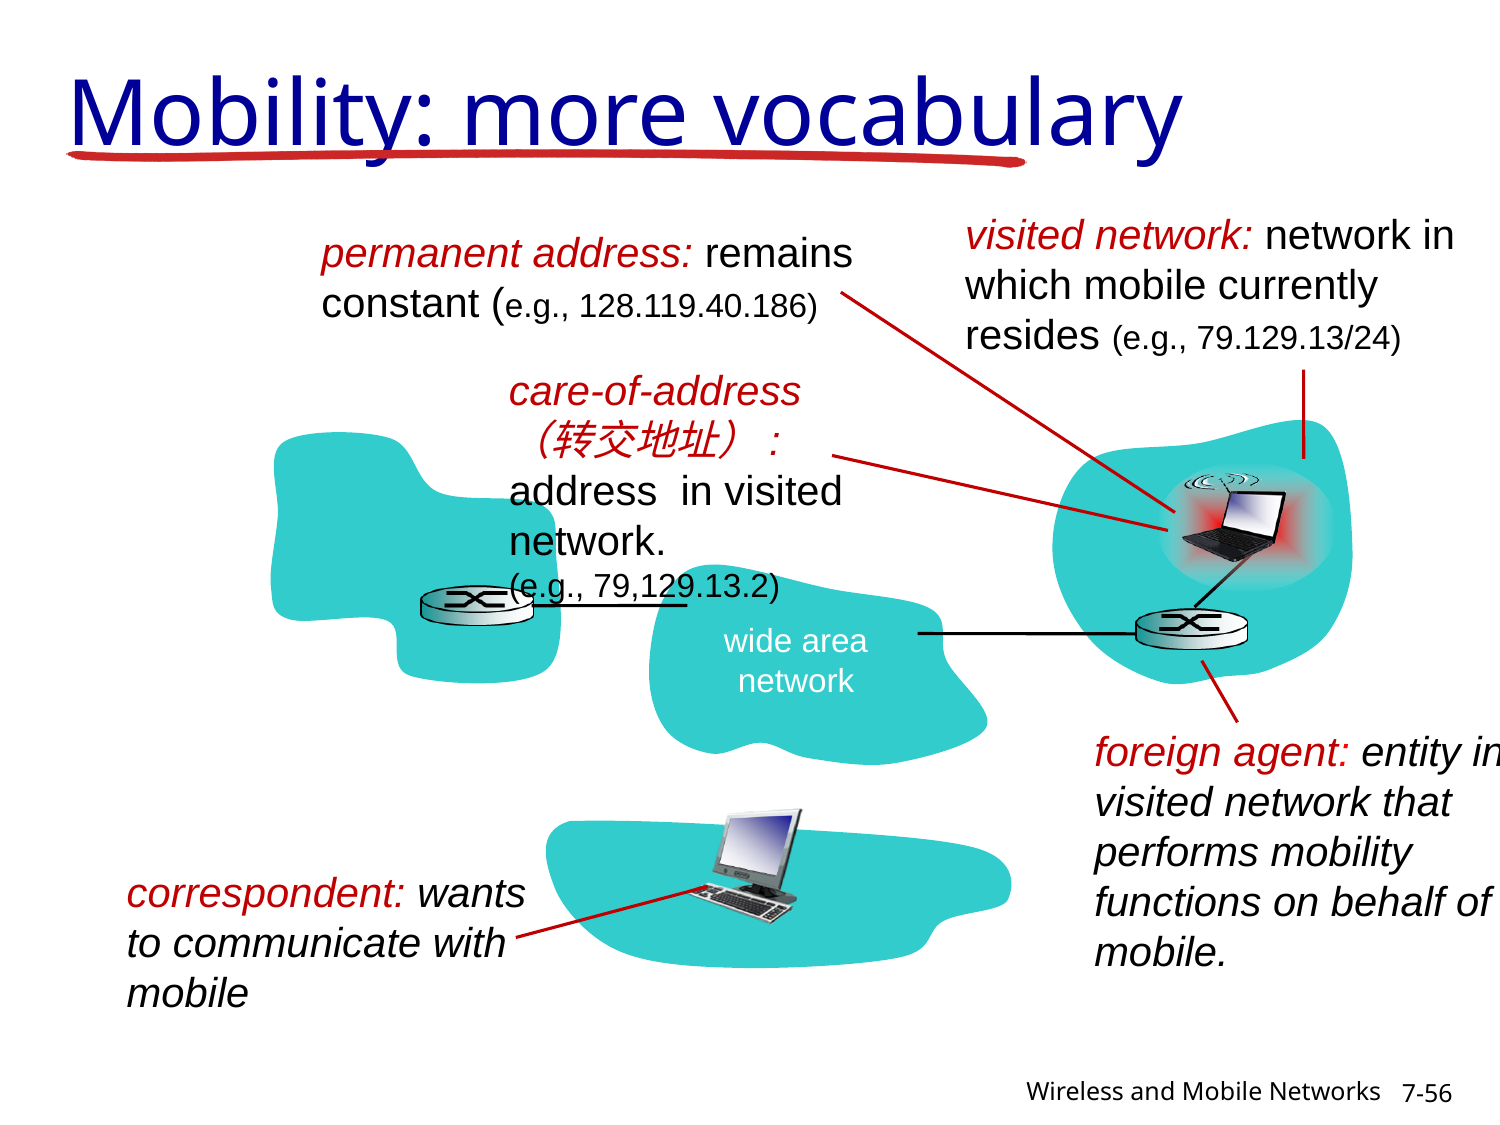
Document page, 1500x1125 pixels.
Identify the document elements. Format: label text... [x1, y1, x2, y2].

footer Wireless and Mobile Networks [960, 1067, 1404, 1110]
text_box [270, 432, 561, 684]
picture [1134, 608, 1248, 650]
text_box foreign agent: entity in visited network that performs mobility functions on behalf of mobile. [1079, 716, 1500, 982]
text_box wide area network [677, 611, 915, 707]
picture [420, 585, 534, 627]
text_box [649, 596, 988, 765]
title Mobility: more vocabulary [51, 14, 1327, 203]
text_box care-of-address（转交地址）: address in visited network. (e.g., 79,129.13.2) [493, 356, 879, 612]
text_box [1052, 419, 1353, 685]
picture [62, 144, 1038, 173]
text_box visited network: network in which mobile currently resides (e.g., 79.129.13/24) [950, 200, 1500, 366]
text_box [1156, 460, 1336, 592]
text_box permanent address: remains constant (e.g., 128.119.40.186) [306, 218, 910, 333]
text_box correspondent: wants to communicate with mobile [111, 858, 563, 1024]
picture [655, 803, 805, 933]
text_box [545, 820, 1012, 969]
slide_number 7-56 [1387, 1069, 1500, 1115]
